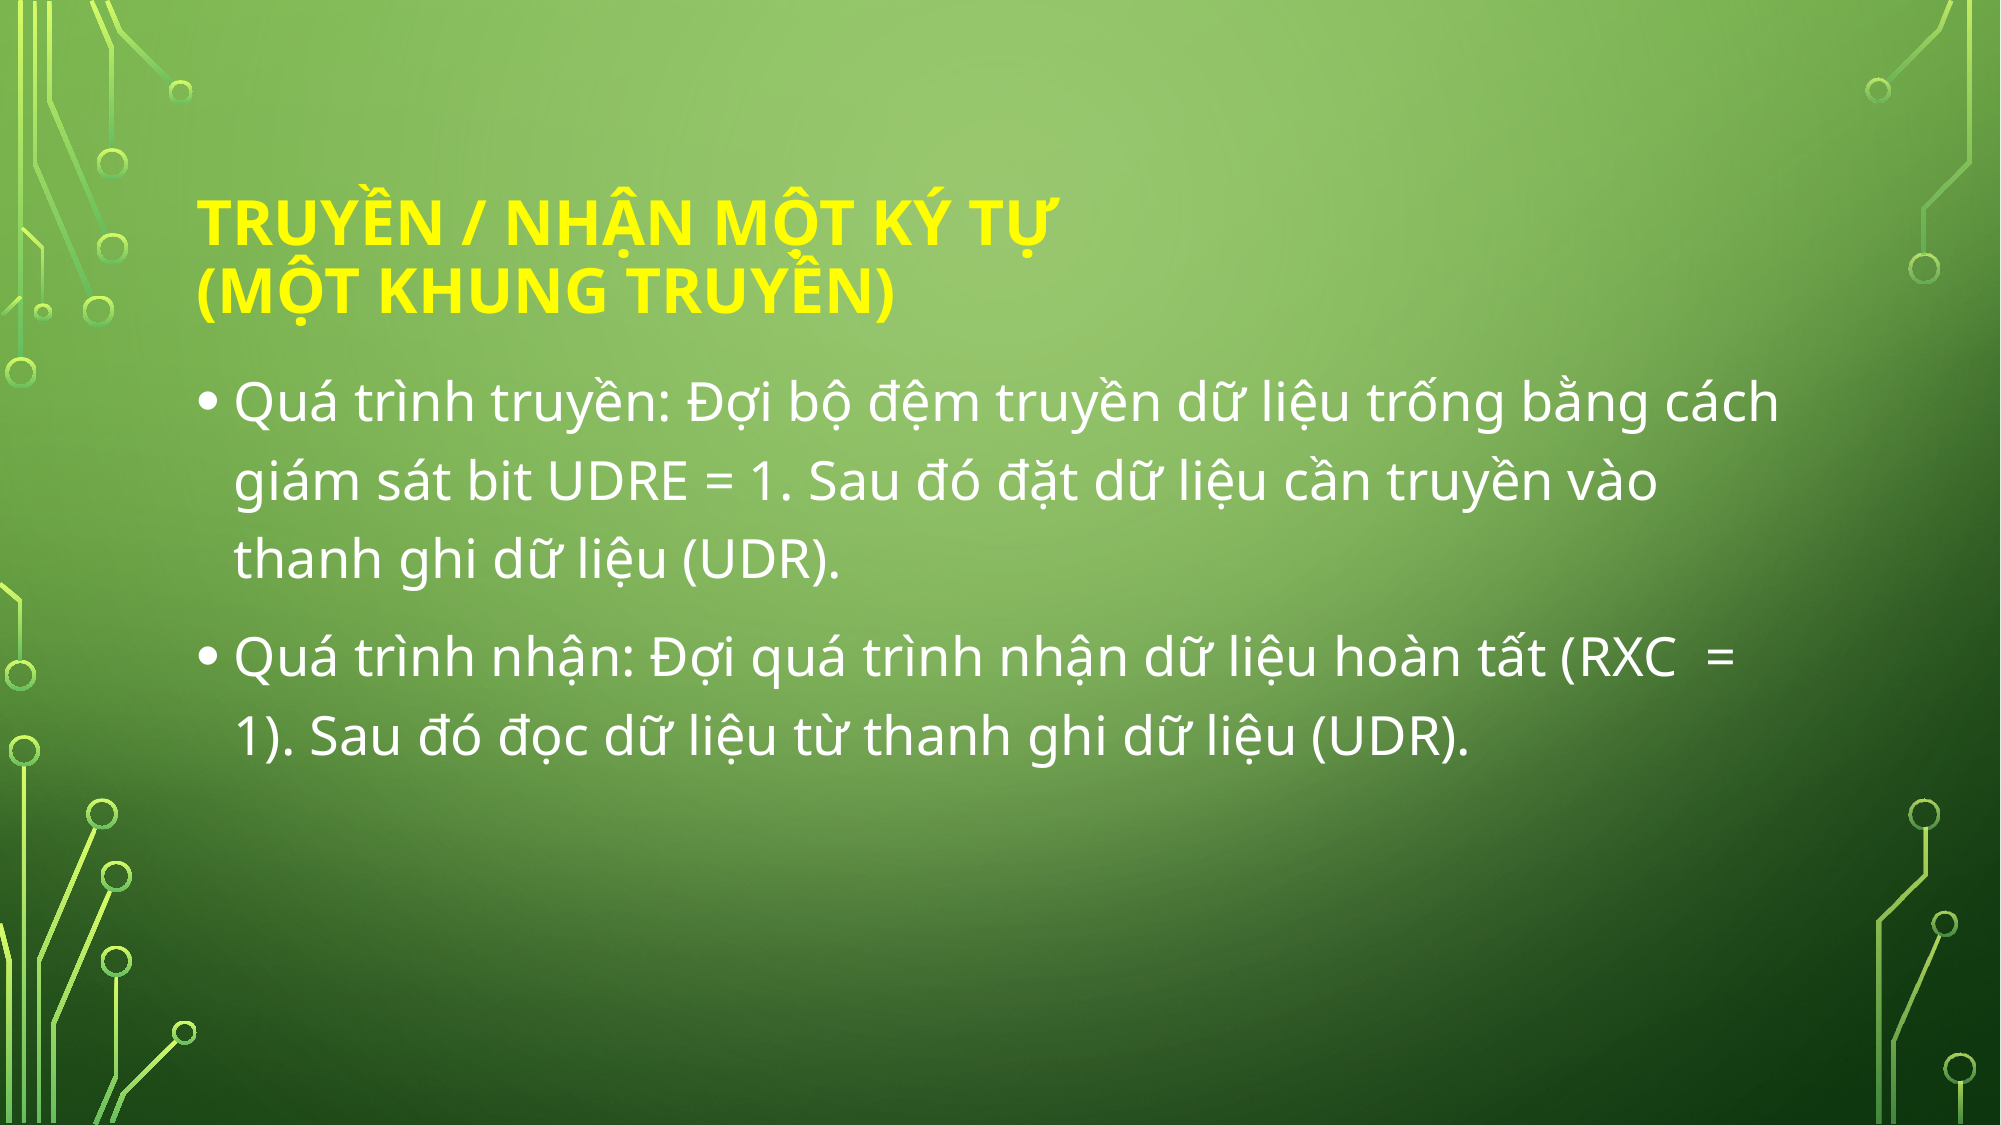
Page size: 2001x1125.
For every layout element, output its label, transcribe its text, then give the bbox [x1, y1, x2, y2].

title Truyền / Nhận một ký tự (một khung truyền) [181, 171, 1135, 347]
list Quá trình truyền: Đợi bộ đệm truyền dữ liệu trống bằng cách giám sát bit UDRE = 1. Sau đó đặt dữ liệu cần truyền vào thanh ghi dữ liệu (UDR). Quá trình nhận: Đợi quá trình nhận dữ liệu hoàn tất (RXC = 1). Sau đó đọc dữ liệu từ thanh ghi dữ liệu (UDR). [181, 347, 1807, 929]
